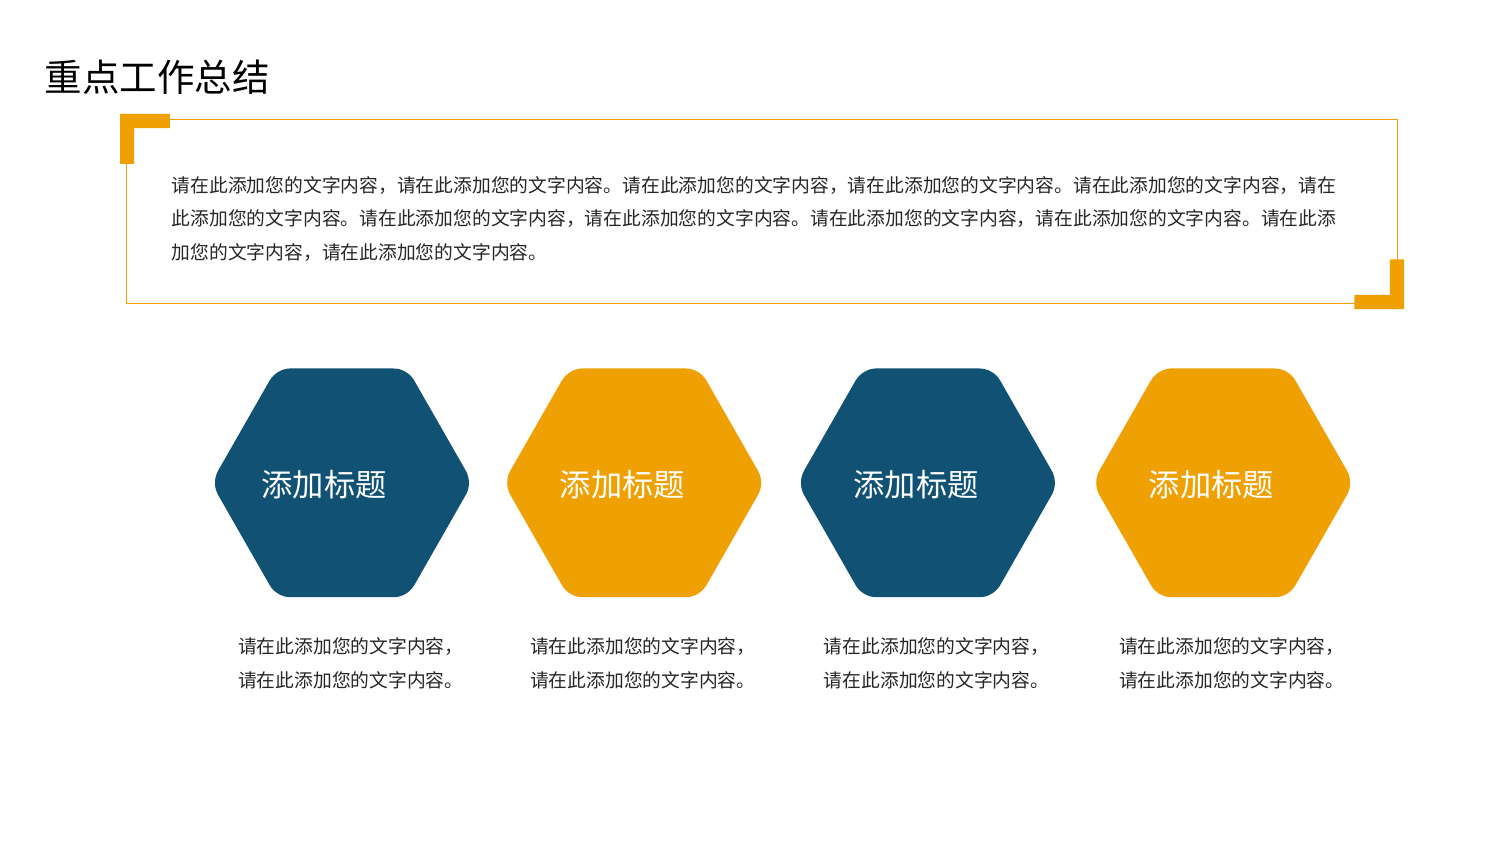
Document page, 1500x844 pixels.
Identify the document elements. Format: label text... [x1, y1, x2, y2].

text_box 请在此添加您的文字内容，请在此添加您的文字内容。 [1104, 615, 1342, 699]
text_box 添加标题 [1134, 458, 1313, 511]
text_box 请在此添加您的文字内容，请在此添加您的文字内容。 [809, 615, 1047, 699]
text_box [125, 119, 1398, 304]
text_box 请在此添加您的文字内容，请在此添加您的文字内容。 [223, 615, 461, 699]
text_box [507, 368, 762, 598]
text_box 添加标题 [545, 458, 724, 511]
text_box 添加标题 [838, 458, 1017, 511]
text_box 请在此添加您的文字内容，请在此添加您的文字内容。 [515, 615, 753, 699]
text_box 请在此添加您的文字内容，请在此添加您的文字内容。请在此添加您的文字内容，请在此添加您的文字内容。请在此添加您的文字内容，请在此添加您的文字内容。请在此添加您的文字内容，请在此添加您的文字内容。请在此添加您的文字内容，请在此添加您的文字内容。请在此添加您的文字内容，请在此添加您的文字内容。 [157, 154, 1367, 271]
text_box [1096, 368, 1351, 598]
text_box [119, 113, 171, 165]
text_box 添加标题 [246, 458, 426, 511]
text_box [215, 368, 469, 598]
text_box [1353, 258, 1405, 310]
text_box [800, 368, 1055, 598]
